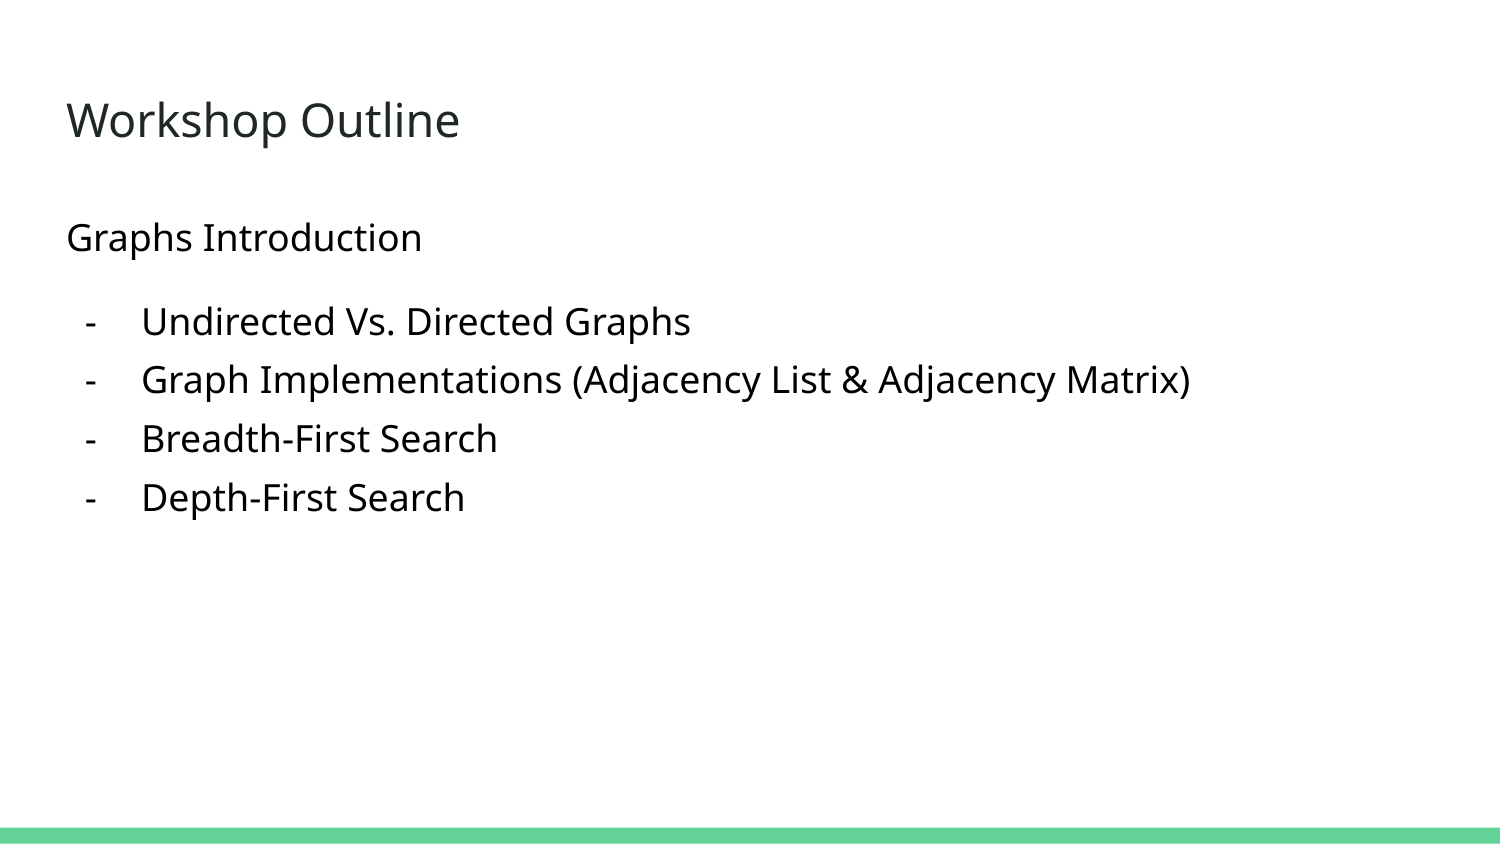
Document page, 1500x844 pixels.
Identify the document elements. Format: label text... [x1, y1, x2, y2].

list Graphs Introduction Undirected Vs. Directed Graphs Graph Implementations (Adjacency List & Adjacency Matrix) Breadth-First Search Depth-First Search [51, 189, 1449, 750]
title Workshop Outline [51, 72, 1449, 167]
